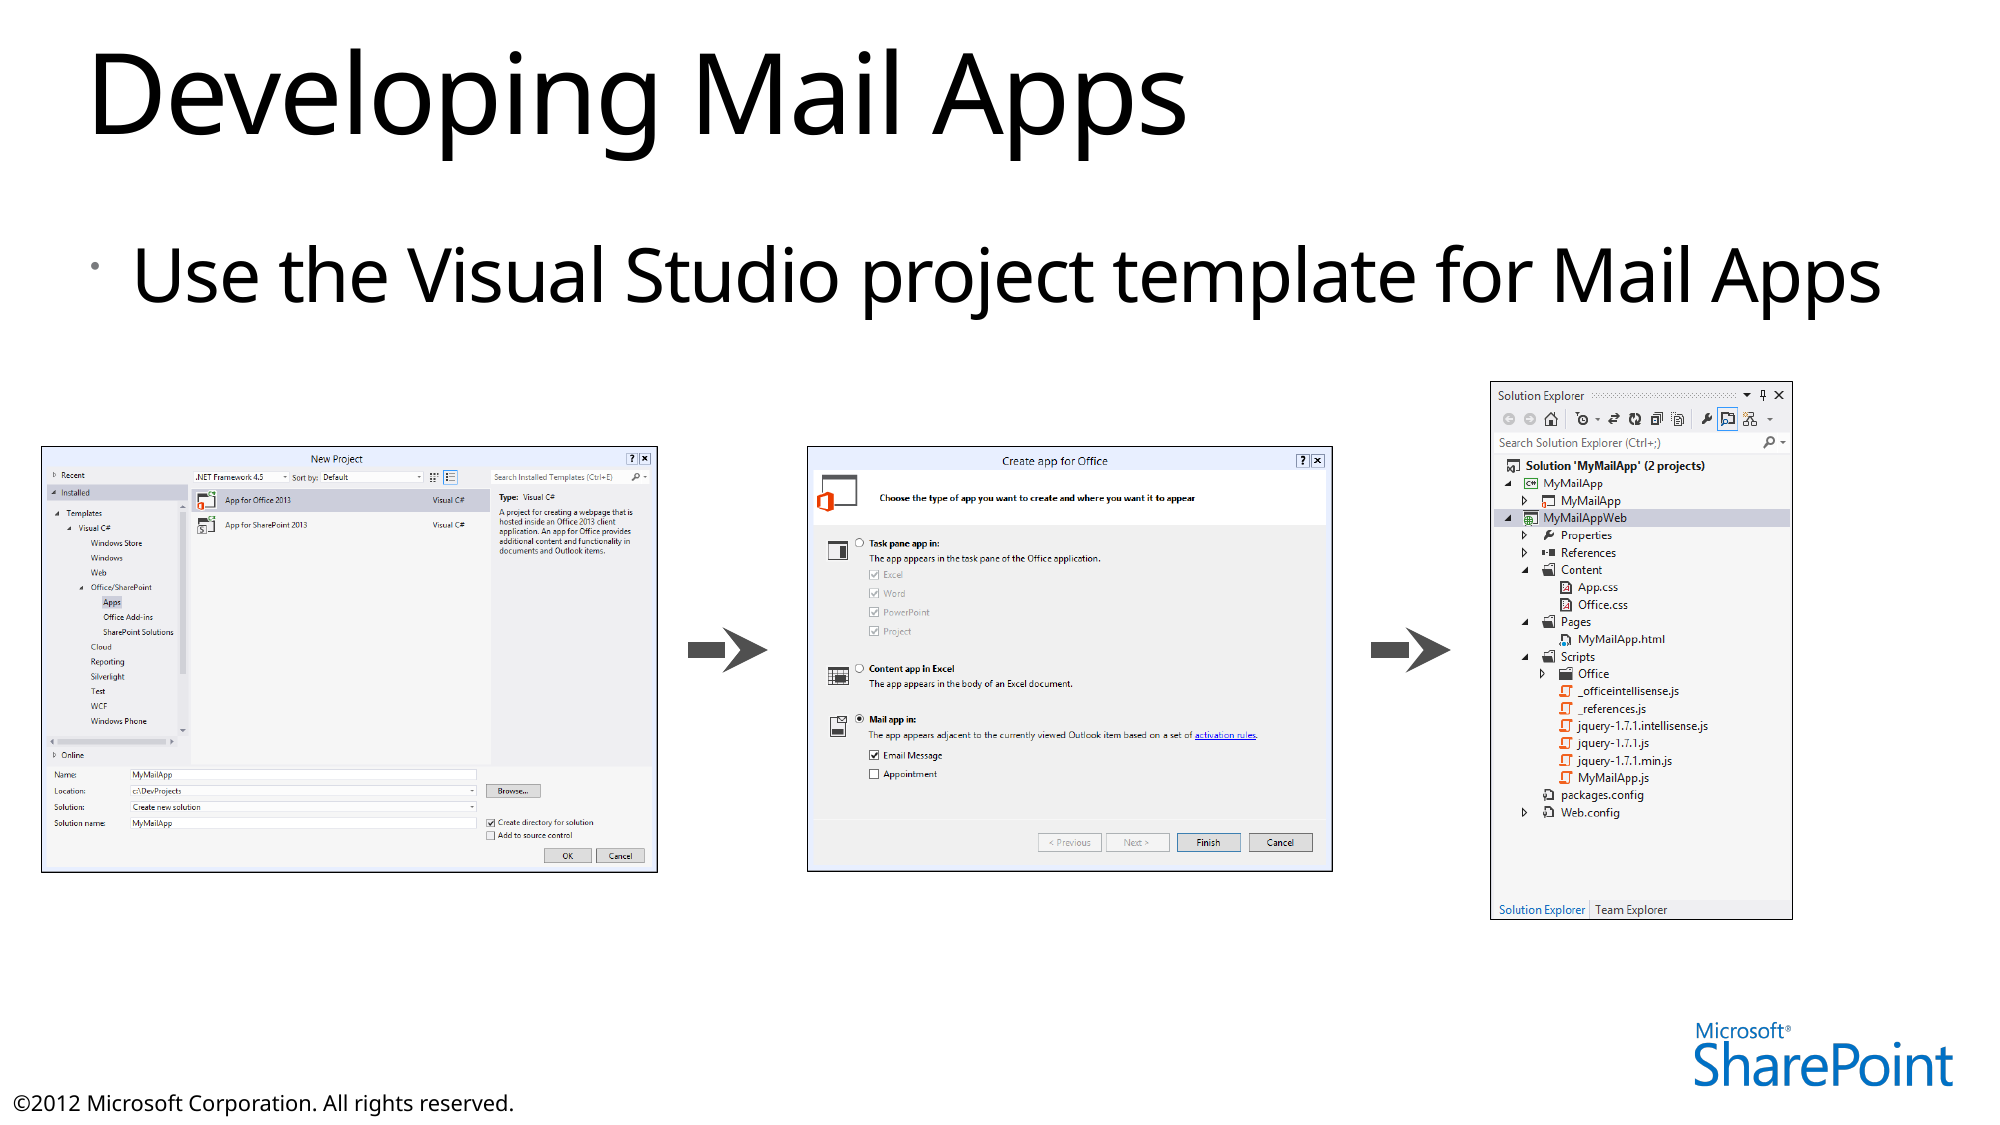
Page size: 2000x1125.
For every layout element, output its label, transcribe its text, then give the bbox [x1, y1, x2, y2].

title Developing Mail Apps [85, 37, 1914, 161]
picture [1690, 1007, 1953, 1098]
picture [1490, 380, 1792, 919]
picture [40, 445, 658, 872]
list Use the Visual Studio project template for Mail Apps [85, 237, 1914, 573]
picture [807, 445, 1332, 872]
